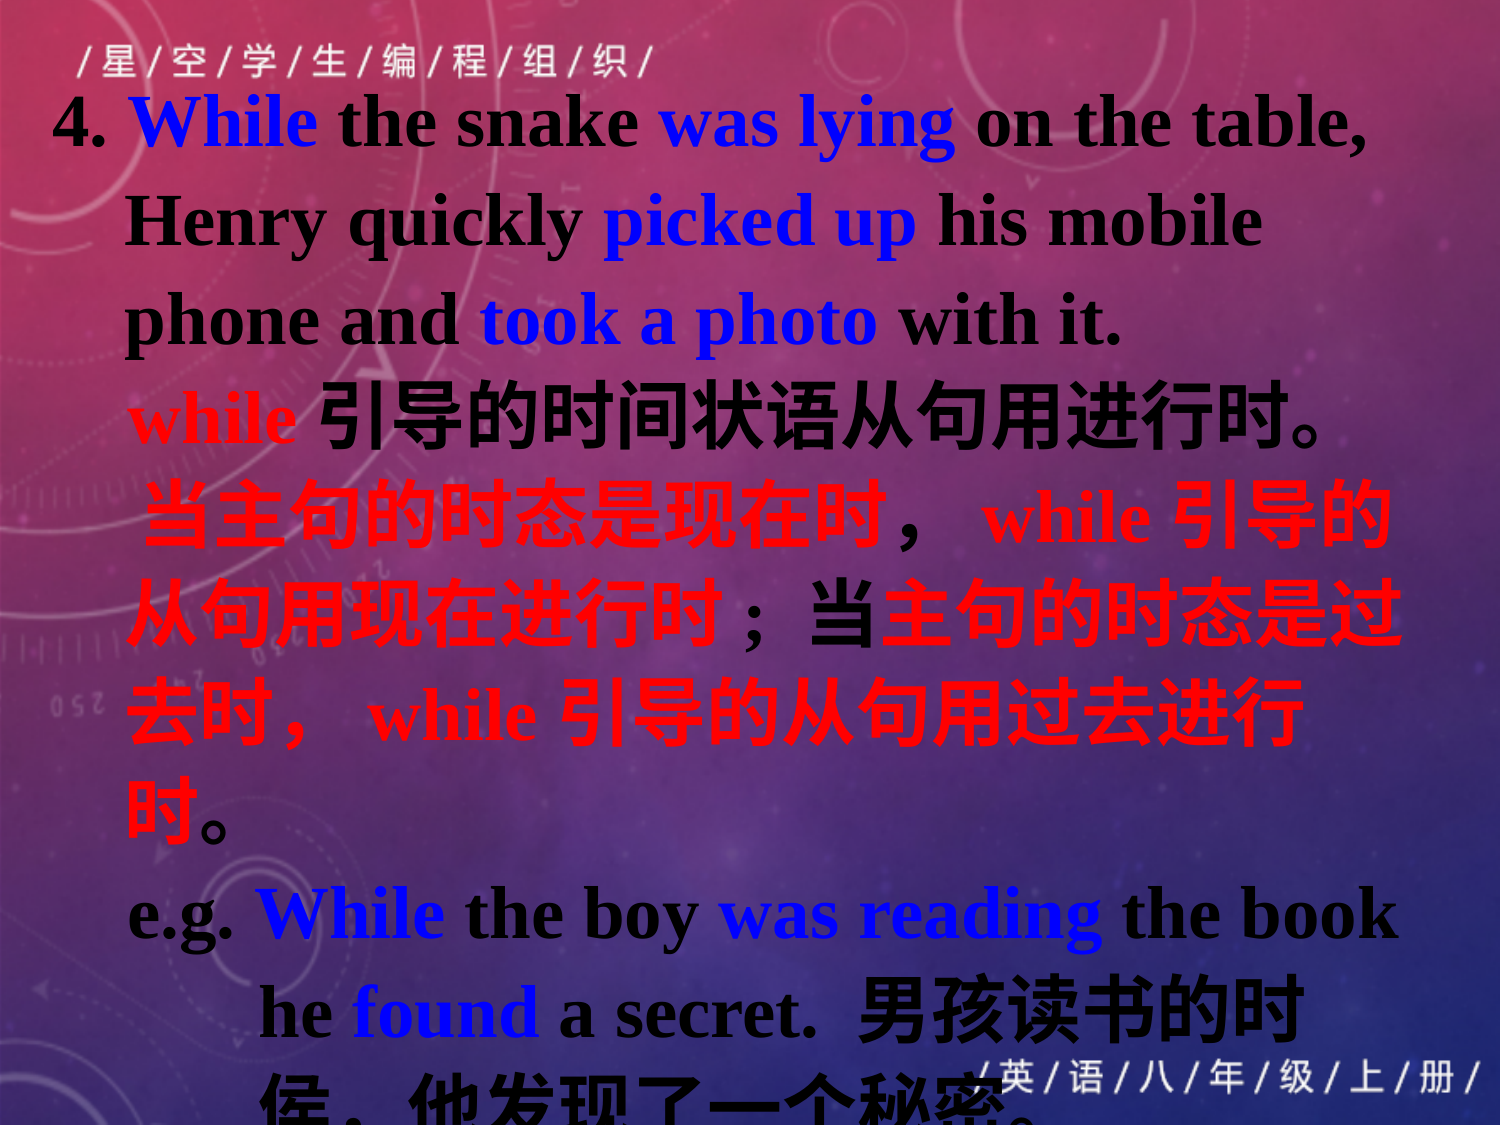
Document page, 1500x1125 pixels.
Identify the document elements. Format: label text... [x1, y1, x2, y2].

picture [0, 0, 1500, 1125]
text_box 4. While the snake was lying on the table, Henry quickly picked up his mobile phone and took a photo with it. while引导的时间状语从句用进行时。 当主句的时态是现在时，while引导的从句用现在进行时; 当主句的时态是过去时，while引导的从句用过去进行时。 e.g. While the boy was reading the book he found a secret. 男孩读书的时 侯，他发现了一个秘密。 [37, 55, 1450, 1125]
